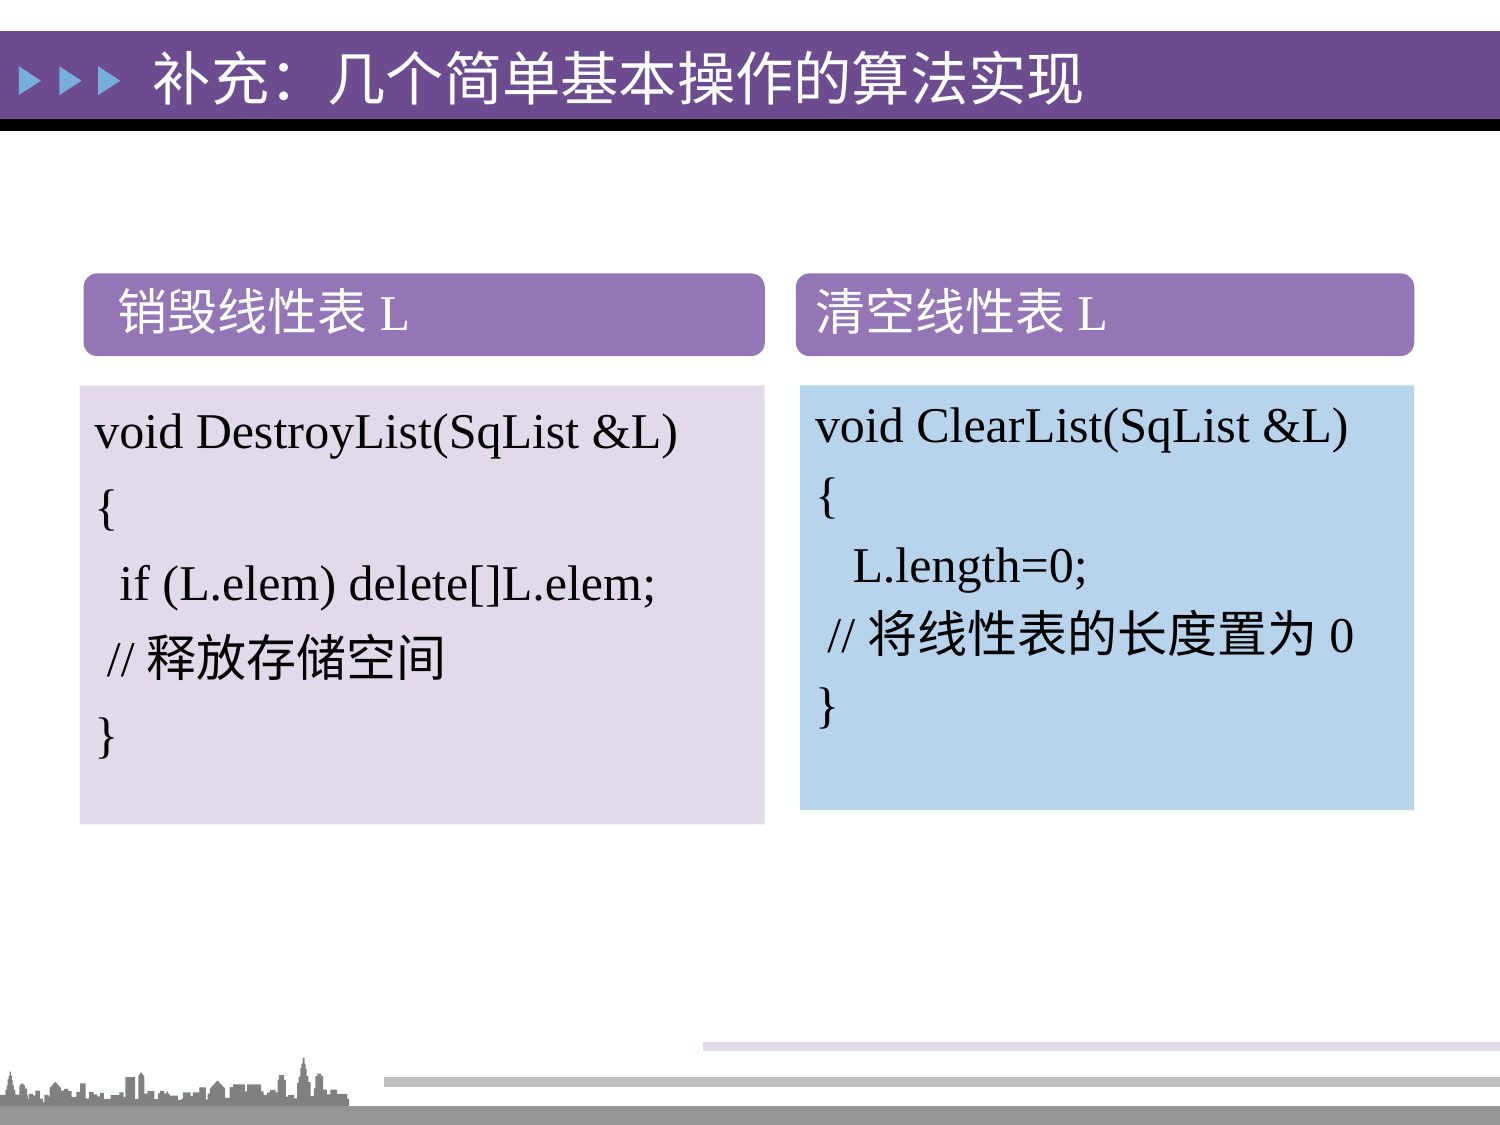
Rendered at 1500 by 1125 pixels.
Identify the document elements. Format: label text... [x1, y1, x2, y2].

text_box void DestroyList(SqList &L) { if (L.elem) delete[]L.elem; //释放存储空间 } [79, 385, 765, 825]
text_box 销毁线性表L [79, 267, 765, 350]
text_box [85, 350, 763, 357]
text_box void ClearList(SqList &L) { L.length=0; //将线性表的长度置为0 } [800, 385, 1415, 811]
text_box 补充：几个简单基本操作的算法实现 [138, 33, 1357, 120]
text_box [795, 273, 1415, 357]
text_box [0, 1046, 1500, 1118]
